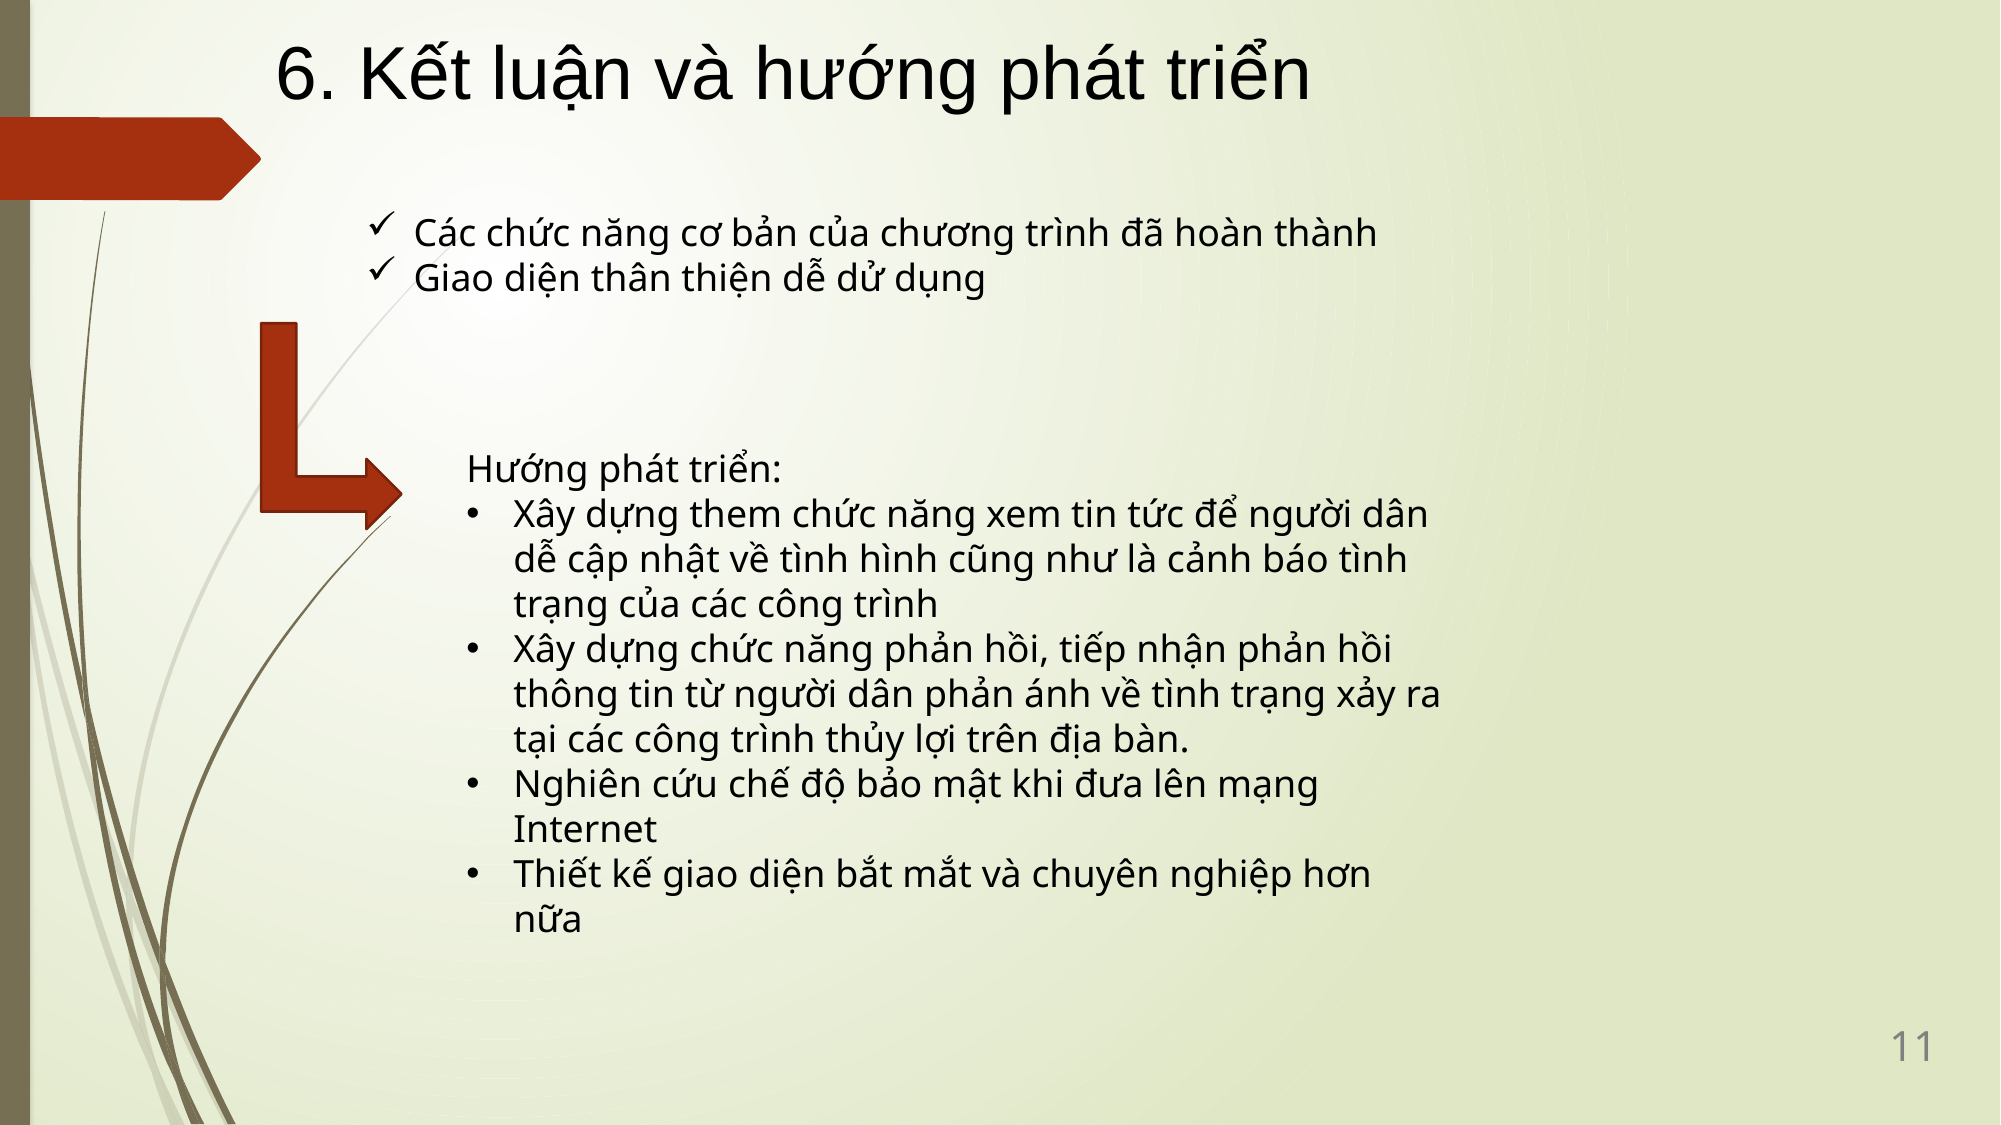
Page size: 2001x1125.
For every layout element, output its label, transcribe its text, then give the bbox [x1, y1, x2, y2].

text_box [259, 321, 403, 531]
text_box Hướng phát triển: Xây dựng them chức năng xem tin tức để người dân dễ cập nhật về tình hình cũng như là cảnh báo tình trạng của các công trình Xây dựng chức năng phản hồi, tiếp nhận phản hồi thông tin từ người dân phản ánh về tình trạng xảy ra tại các công trình thủy lợi trên địa bàn. Nghiên cứu chế độ bảo mật khi đưa lên mạng Internet Thiết kế giao diện bắt mắt và chuyên nghiệp hơn nữa [451, 437, 1465, 948]
text_box 6. Kết luận và hướng phát triển [260, 16, 1328, 122]
slide_number 11 [1824, 1018, 1953, 1078]
text_box Các chức năng cơ bản của chương trình đã hoàn thành Giao diện thân thiện dễ dử dụng [351, 201, 1646, 307]
